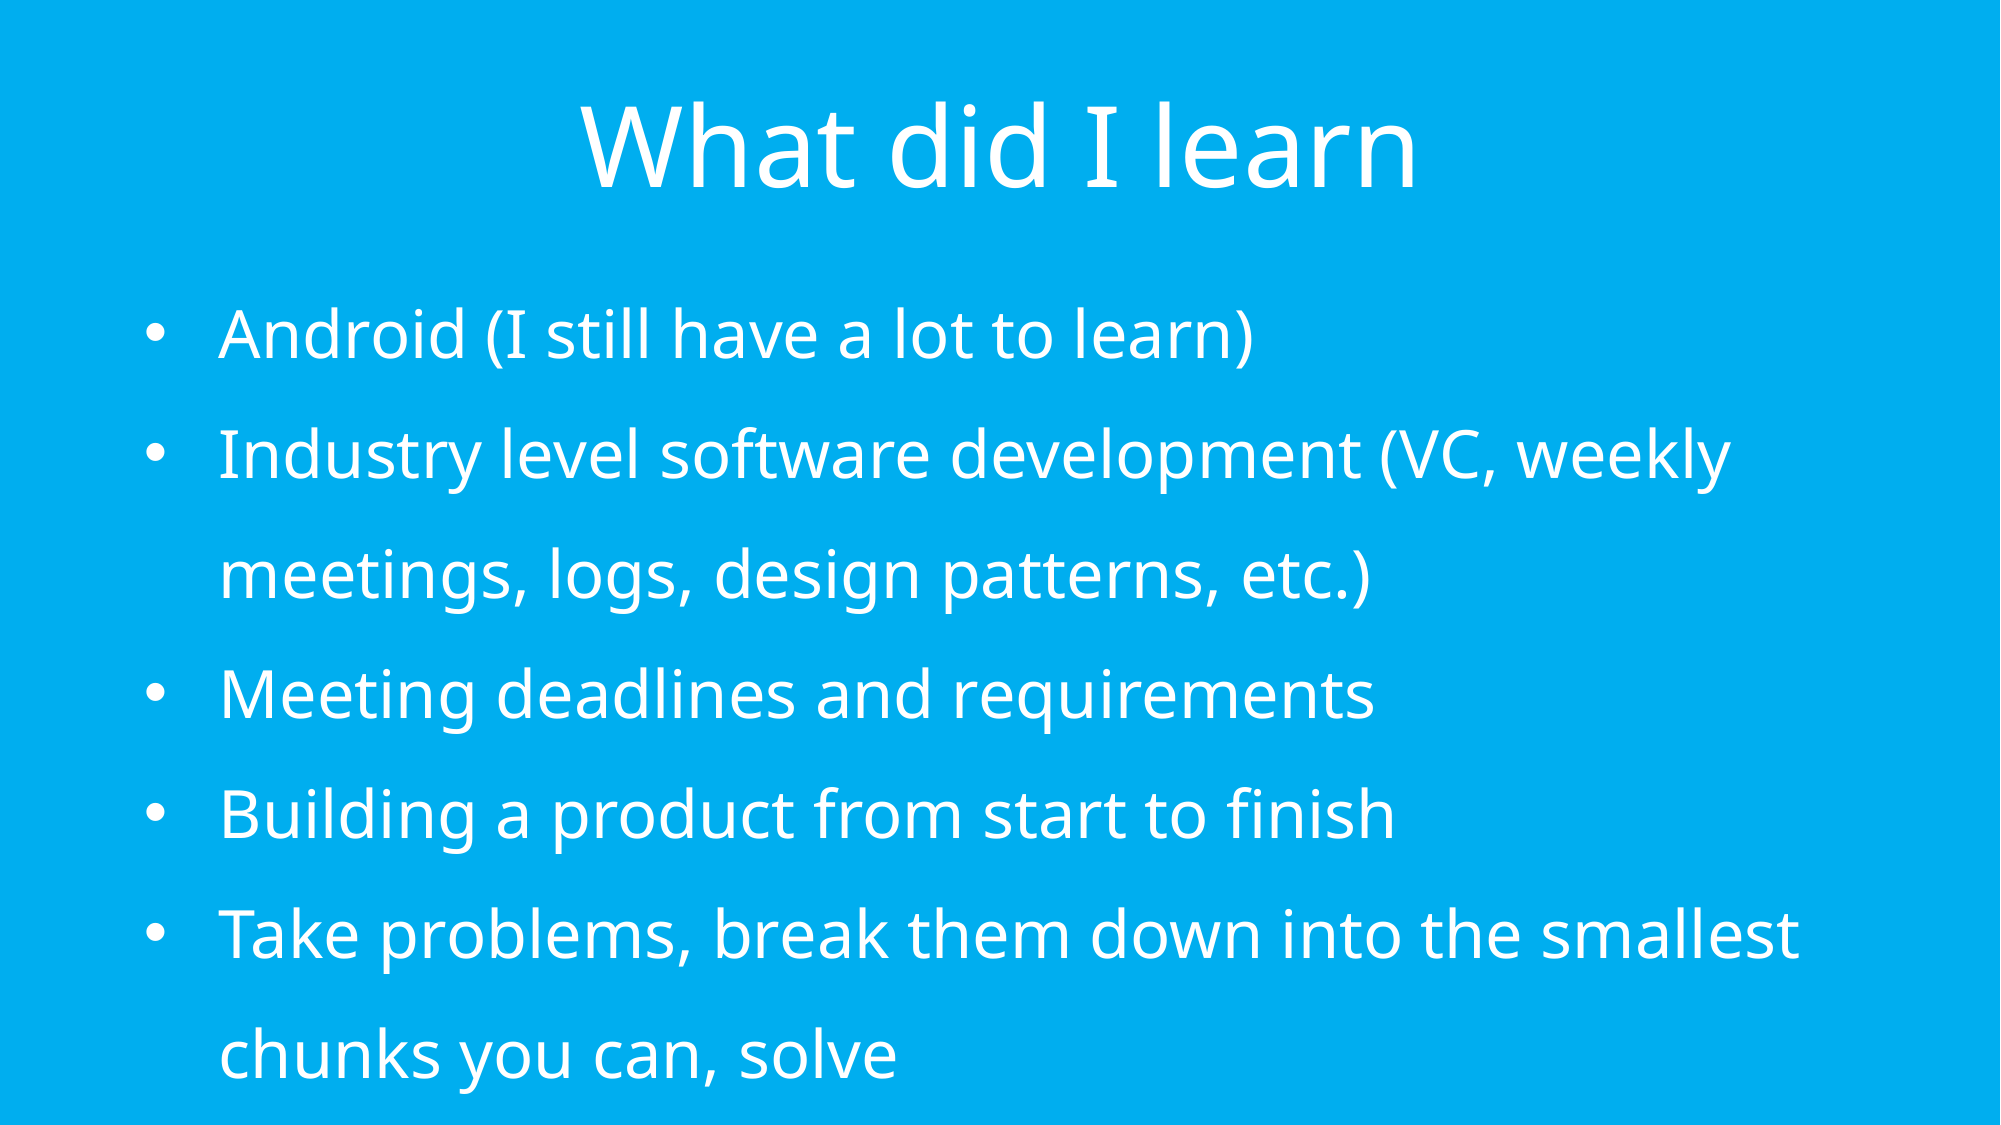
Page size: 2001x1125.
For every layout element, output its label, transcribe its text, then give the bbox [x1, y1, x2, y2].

text_box What did I learn [69, 67, 1934, 218]
text_box Android (I still have a lot to learn) Industry level software development (VC, weekly meetings, logs, design patterns, etc.) Meeting deadlines and requirements Building a product from start to finish Take problems, break them down into the smallest chunks you can, solve [129, 244, 1853, 1099]
